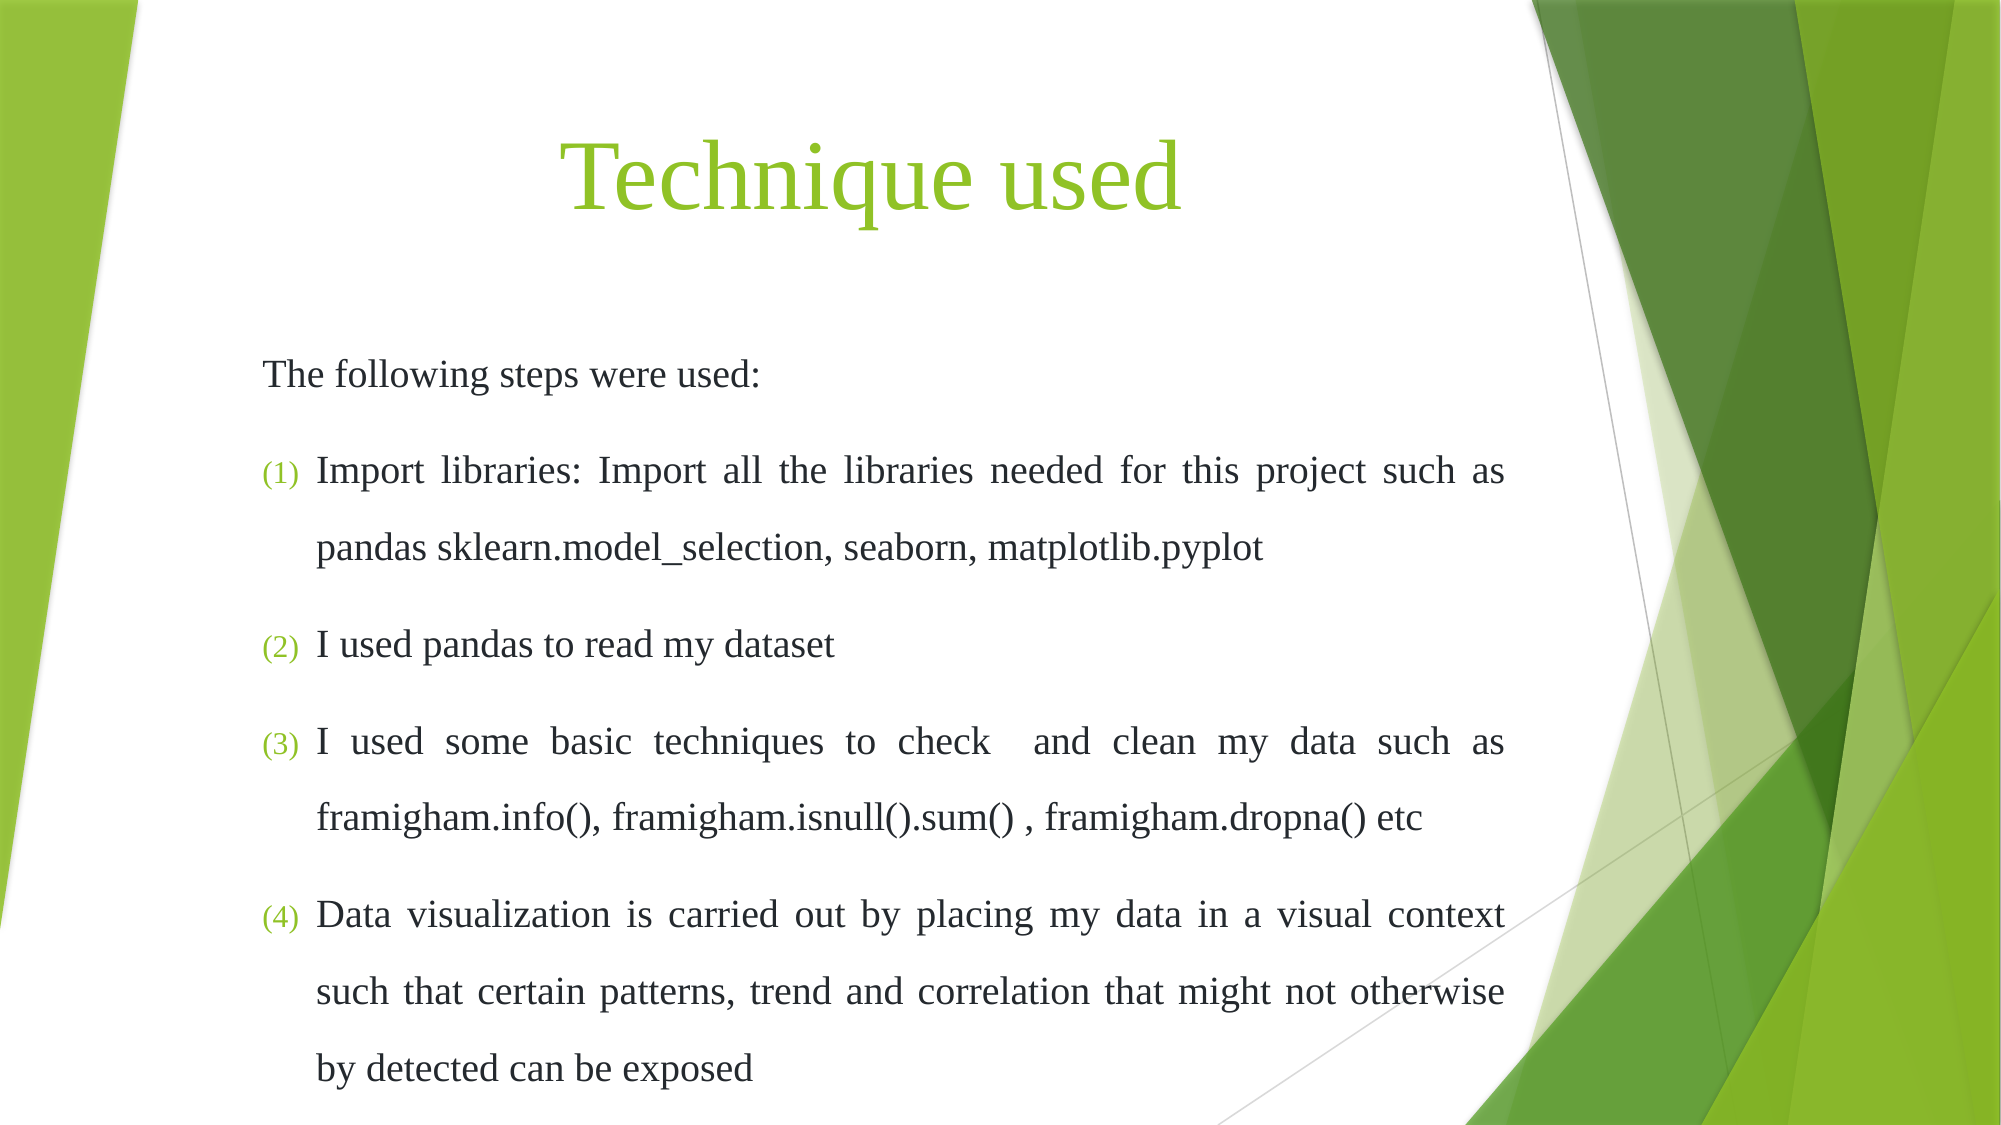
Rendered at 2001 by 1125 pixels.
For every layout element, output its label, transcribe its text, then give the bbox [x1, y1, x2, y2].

title Technique used [247, 129, 1522, 237]
subtitle The following steps were used: Import libraries: Import all the libraries needed for this project such as pandas sklearn.model_selection, seaborn, matplotlib.pyplot I used pandas to read my dataset I used some basic techniques to check and clean my data such as framigham.info(), framigham.isnull().sum() , framigham.dropna() etc Data visualization is carried out by placing my data in a visual context such that certain patterns, trend and correlation that might not otherwise by detected can be exposed [247, 310, 1522, 1098]
